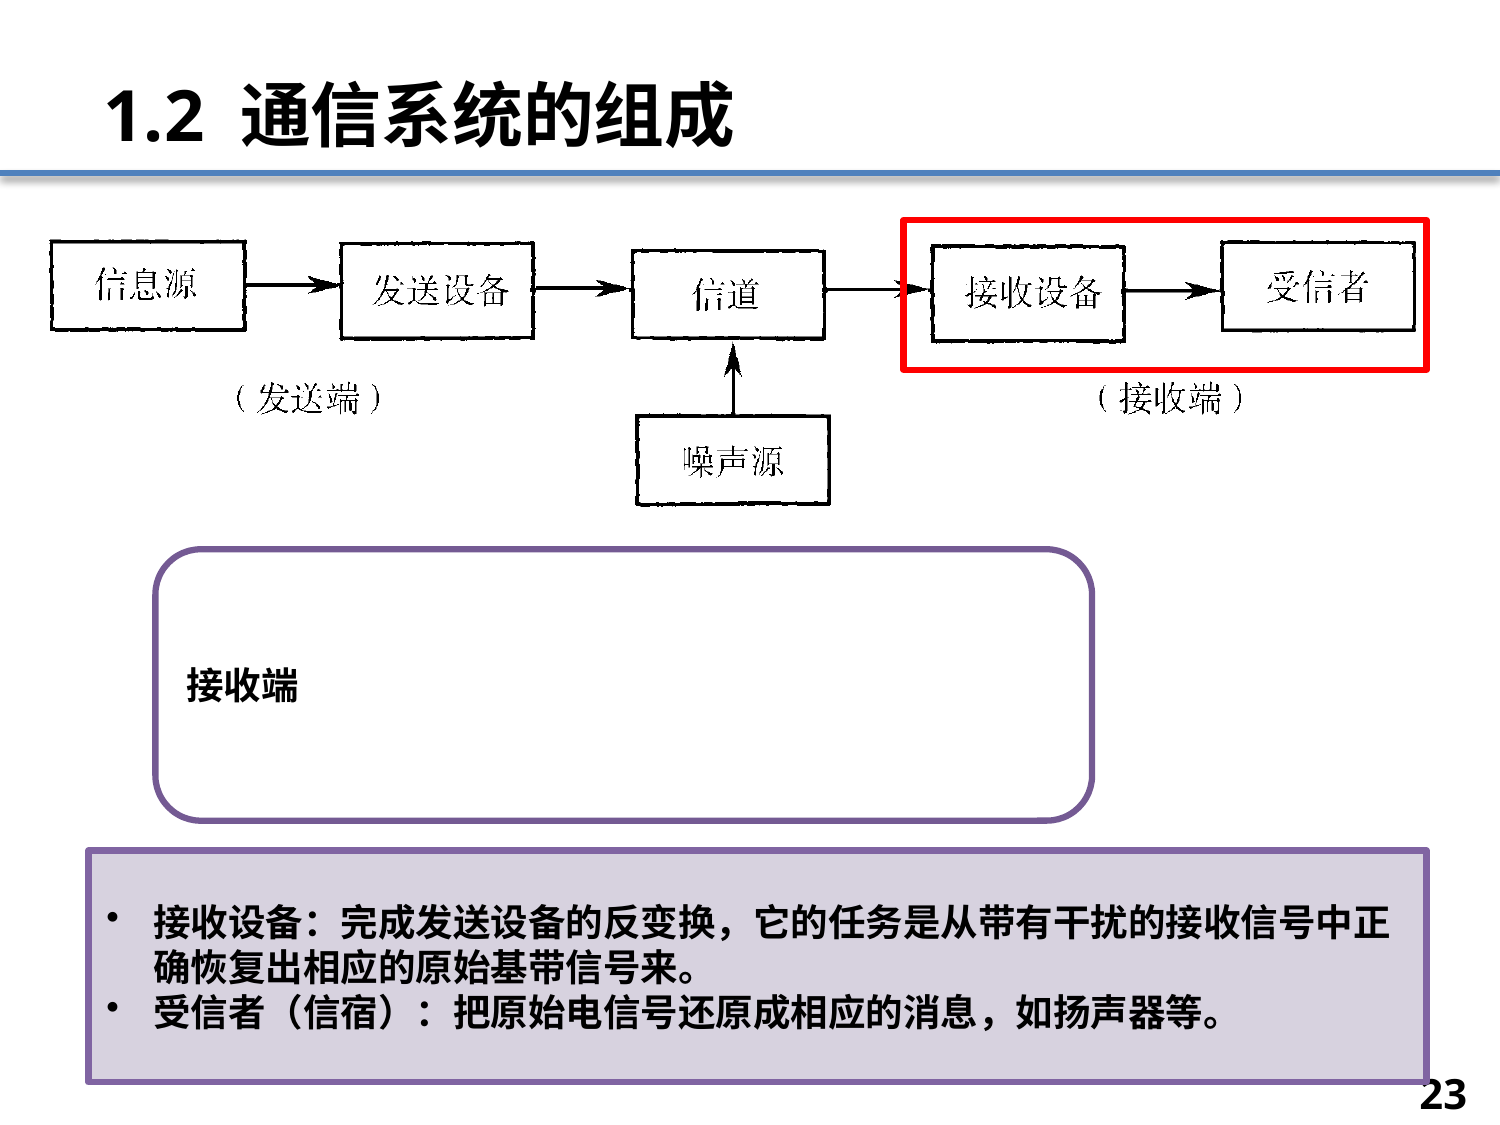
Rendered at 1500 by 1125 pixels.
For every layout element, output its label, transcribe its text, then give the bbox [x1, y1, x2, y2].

slide_number 23 [1379, 1075, 1483, 1118]
picture [40, 219, 1427, 520]
title 1.2 通信系统的组成 [88, 30, 1412, 164]
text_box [88, 531, 1427, 1083]
